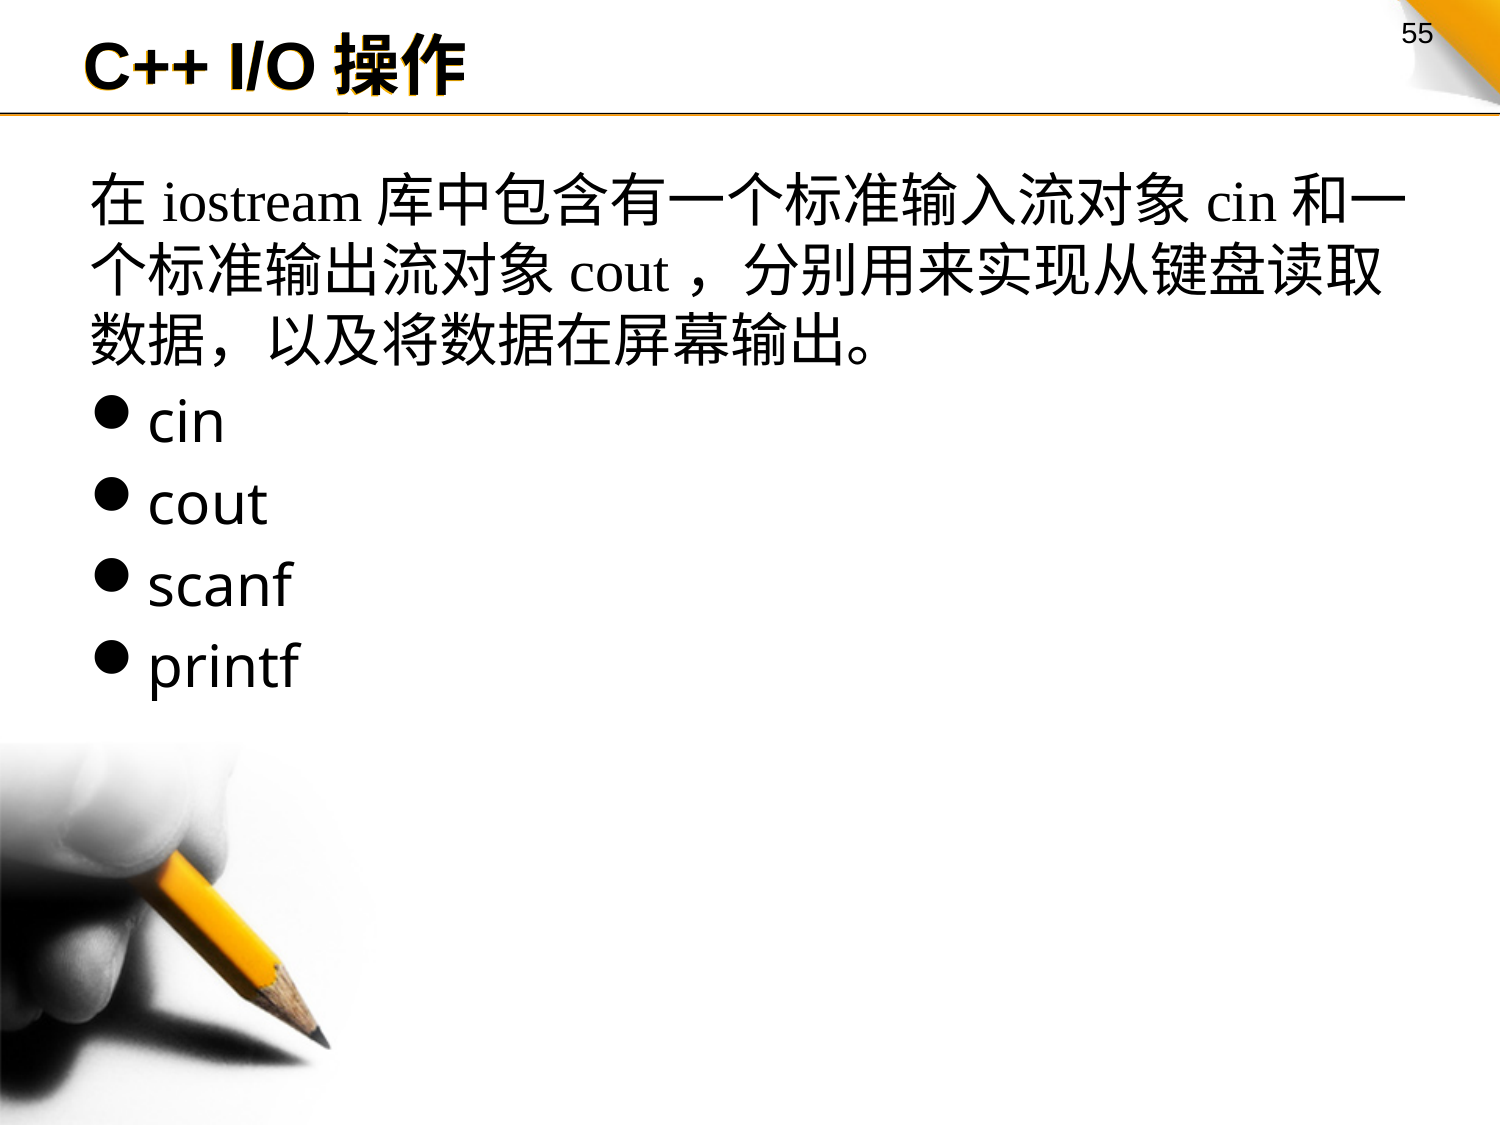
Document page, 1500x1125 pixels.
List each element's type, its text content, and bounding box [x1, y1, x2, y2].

picture [0, 116, 1500, 1125]
text_box C++ I/O操作 [69, 15, 482, 111]
list 在iostream库中包含有一个标准输入流对象cin和一个标准输出流对象cout，分别用来实现从键盘读取数据，以及将数据在屏幕输出。 cin cout scanf printf [75, 155, 1425, 745]
picture [0, 0, 1500, 112]
